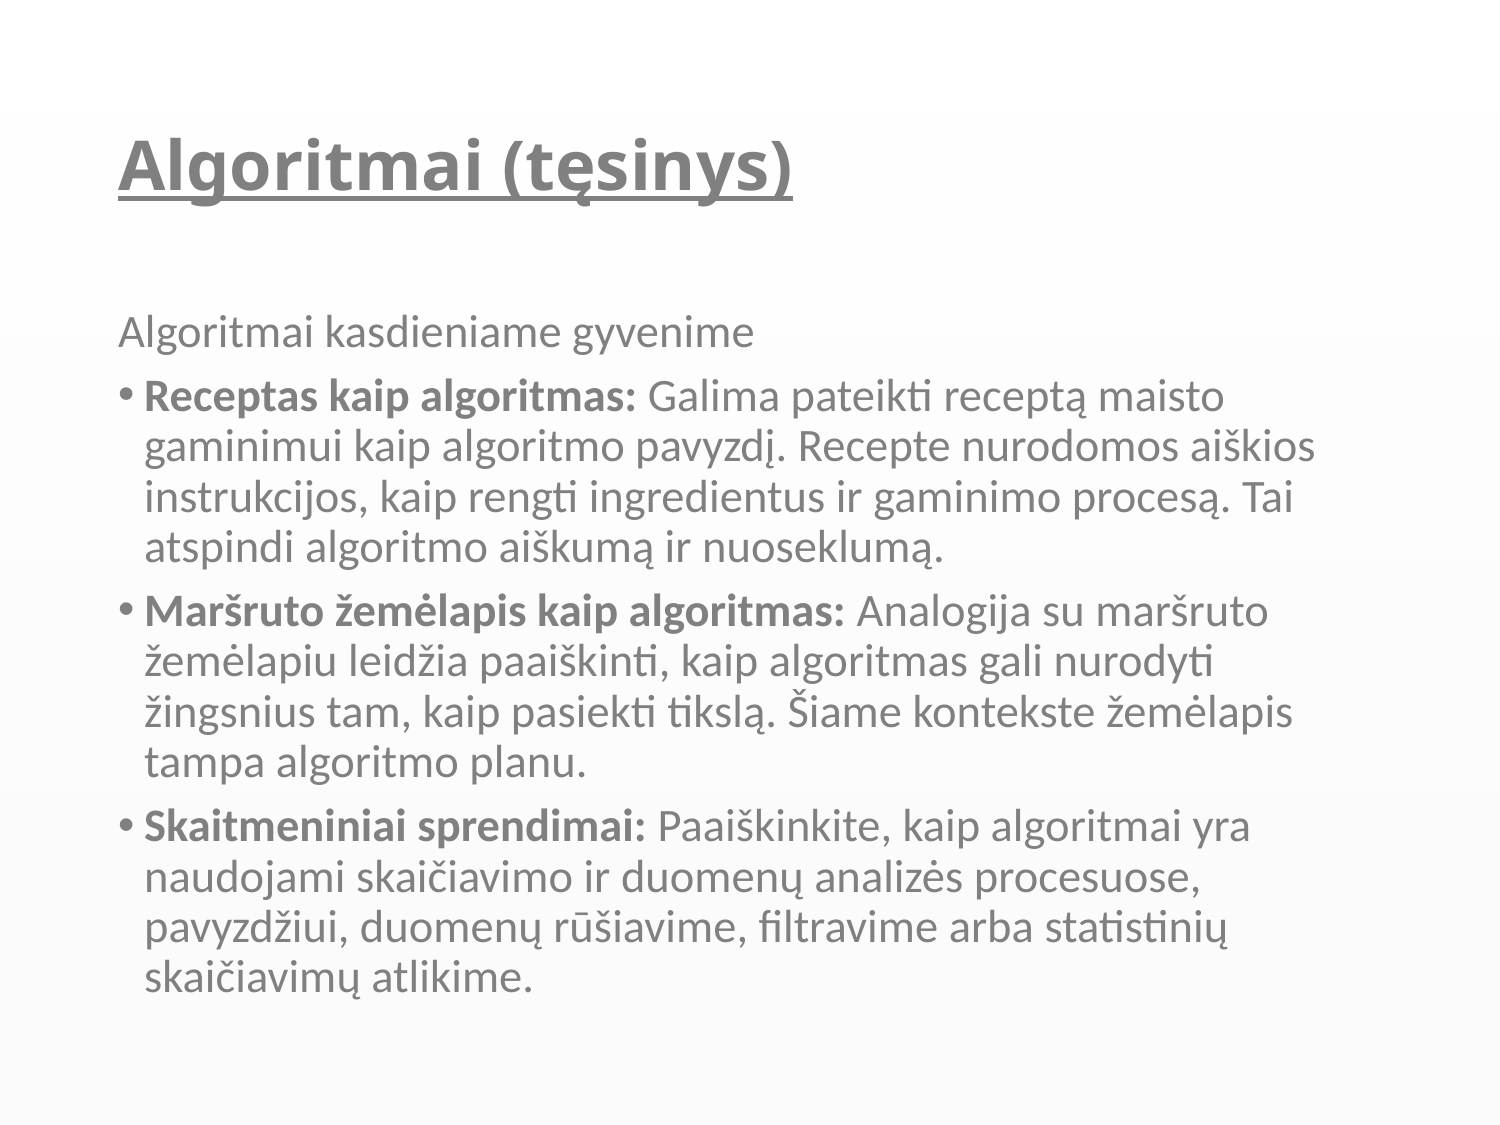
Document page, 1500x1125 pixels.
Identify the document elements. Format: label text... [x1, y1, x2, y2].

list Algoritmai kasdieniame gyvenime Receptas kaip algoritmas: Galima pateikti receptą maisto gaminimui kaip algoritmo pavyzdį. Recepte nurodomos aiškios instrukcijos, kaip rengti ingredientus ir gaminimo procesą. Tai atspindi algoritmo aiškumą ir nuoseklumą. Maršruto žemėlapis kaip algoritmas: Analogija su maršruto žemėlapiu leidžia paaiškinti, kaip algoritmas gali nurodyti žingsnius tam, kaip pasiekti tikslą. Šiame kontekste žemėlapis tampa algoritmo planu. Skaitmeniniai sprendimai: Paaiškinkite, kaip algoritmai yra naudojami skaičiavimo ir duomenų analizės procesuose, pavyzdžiui, duomenų rūšiavime, filtravime arba statistinių skaičiavimų atlikime. [103, 299, 1397, 1014]
title Algoritmai (tęsinys) [103, 59, 1397, 278]
